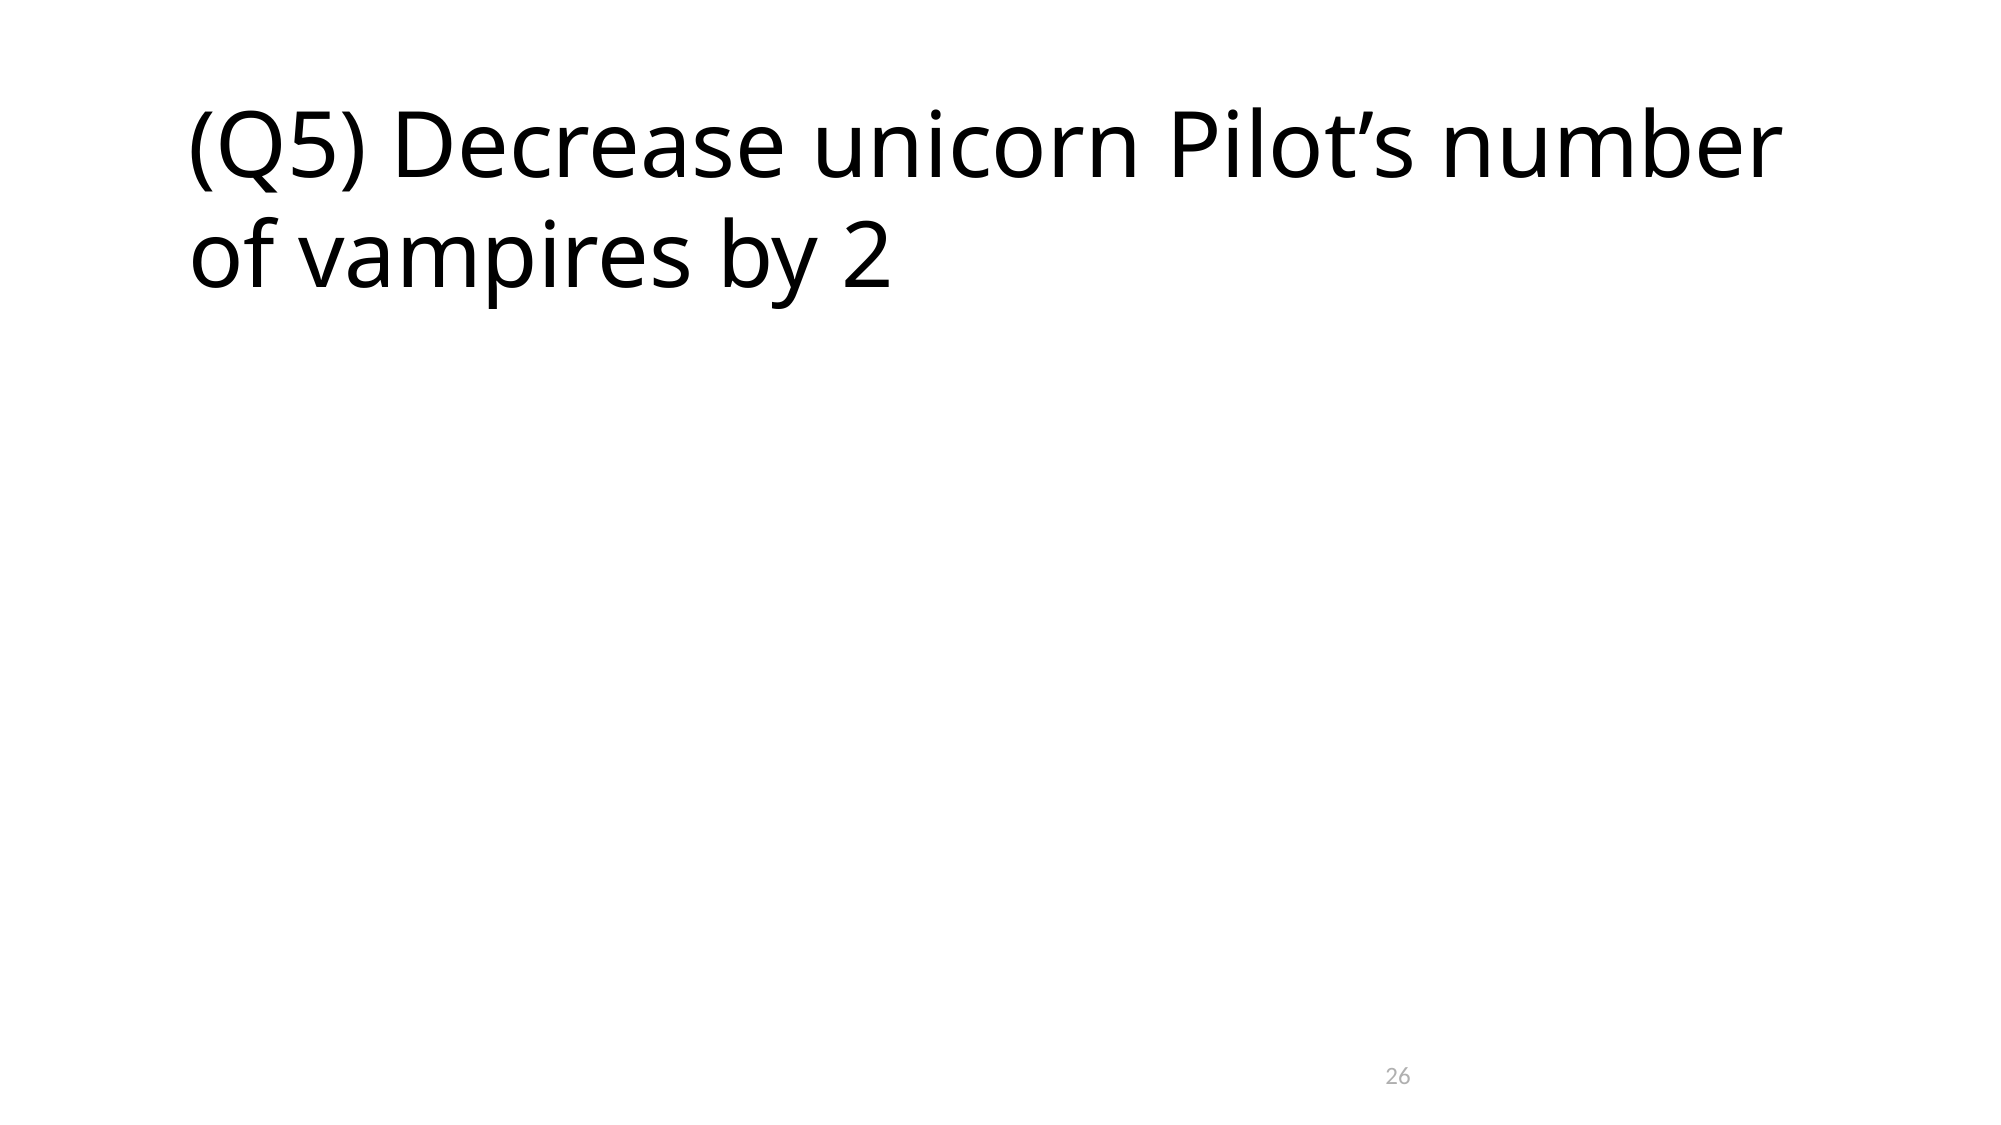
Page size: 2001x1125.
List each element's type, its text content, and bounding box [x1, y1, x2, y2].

title (Q5) Decrease unicorn Pilot’s number of vampires by 2 [185, 84, 1911, 307]
slide_number 26 [1379, 747, 1418, 1125]
